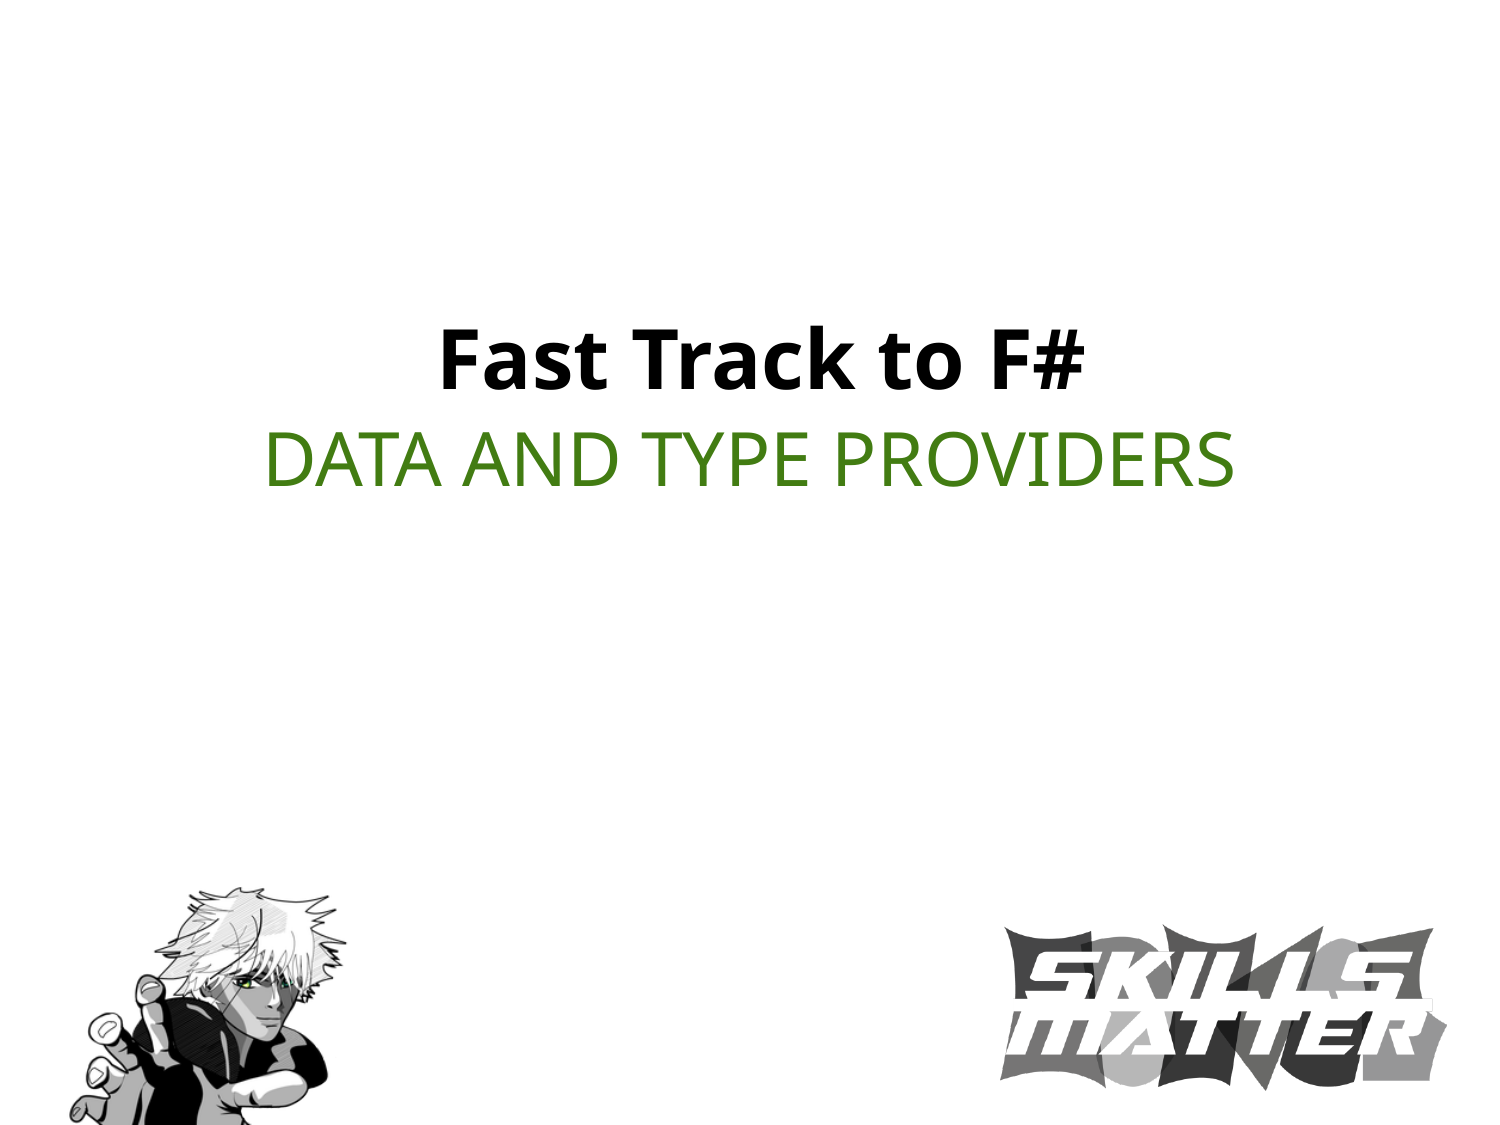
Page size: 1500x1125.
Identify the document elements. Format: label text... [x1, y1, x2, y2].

title Fast Track to F# [171, 172, 1353, 338]
picture [1000, 924, 1447, 1091]
picture [43, 886, 370, 1125]
subtitle Data and type providers [0, 338, 1500, 575]
